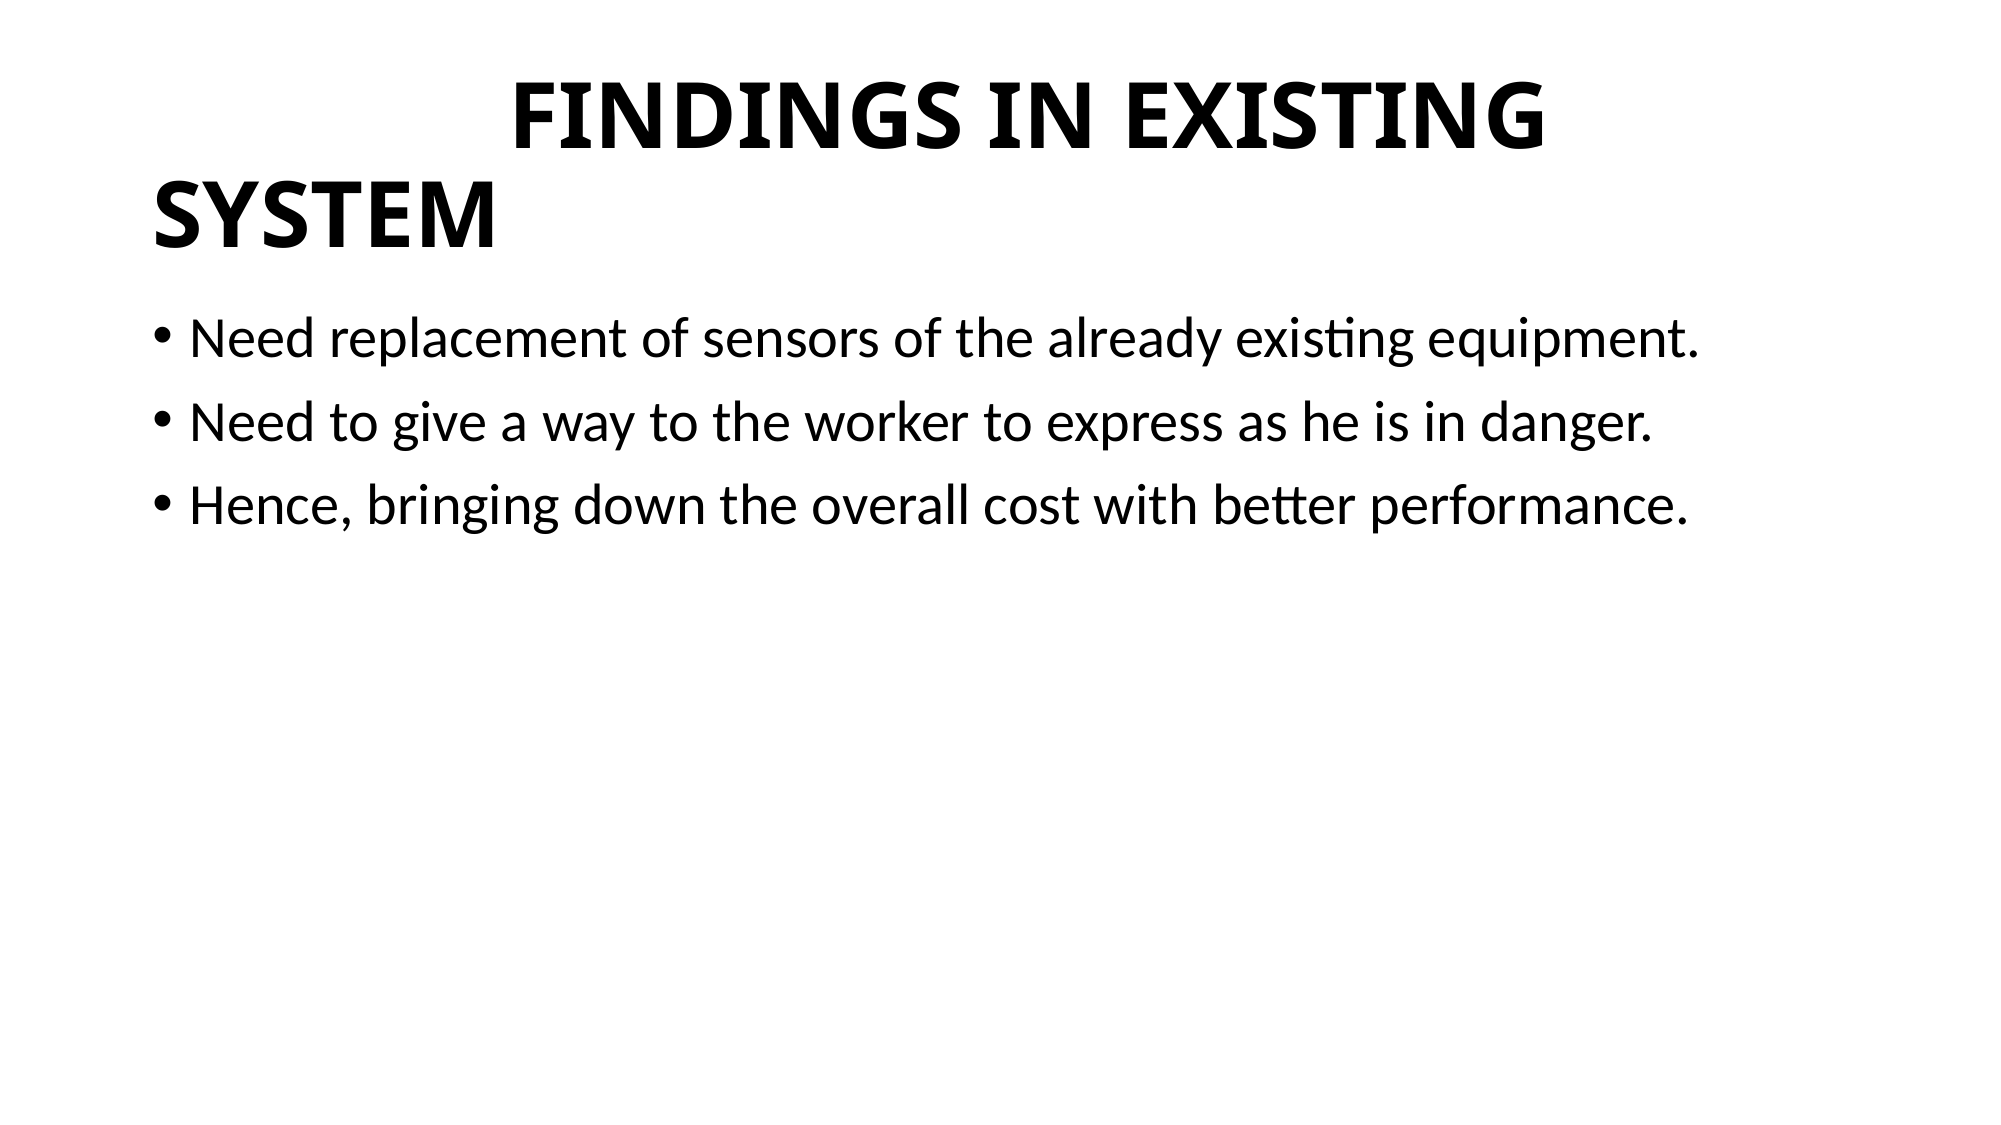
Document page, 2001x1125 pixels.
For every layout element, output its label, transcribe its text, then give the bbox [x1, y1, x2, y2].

list Need replacement of sensors of the already existing equipment. Need to give a way to the worker to express as he is in danger. Hence, bringing down the overall cost with better performance. [137, 299, 1863, 1014]
title FINDINGS IN EXISTING SYSTEM [137, 59, 1863, 278]
